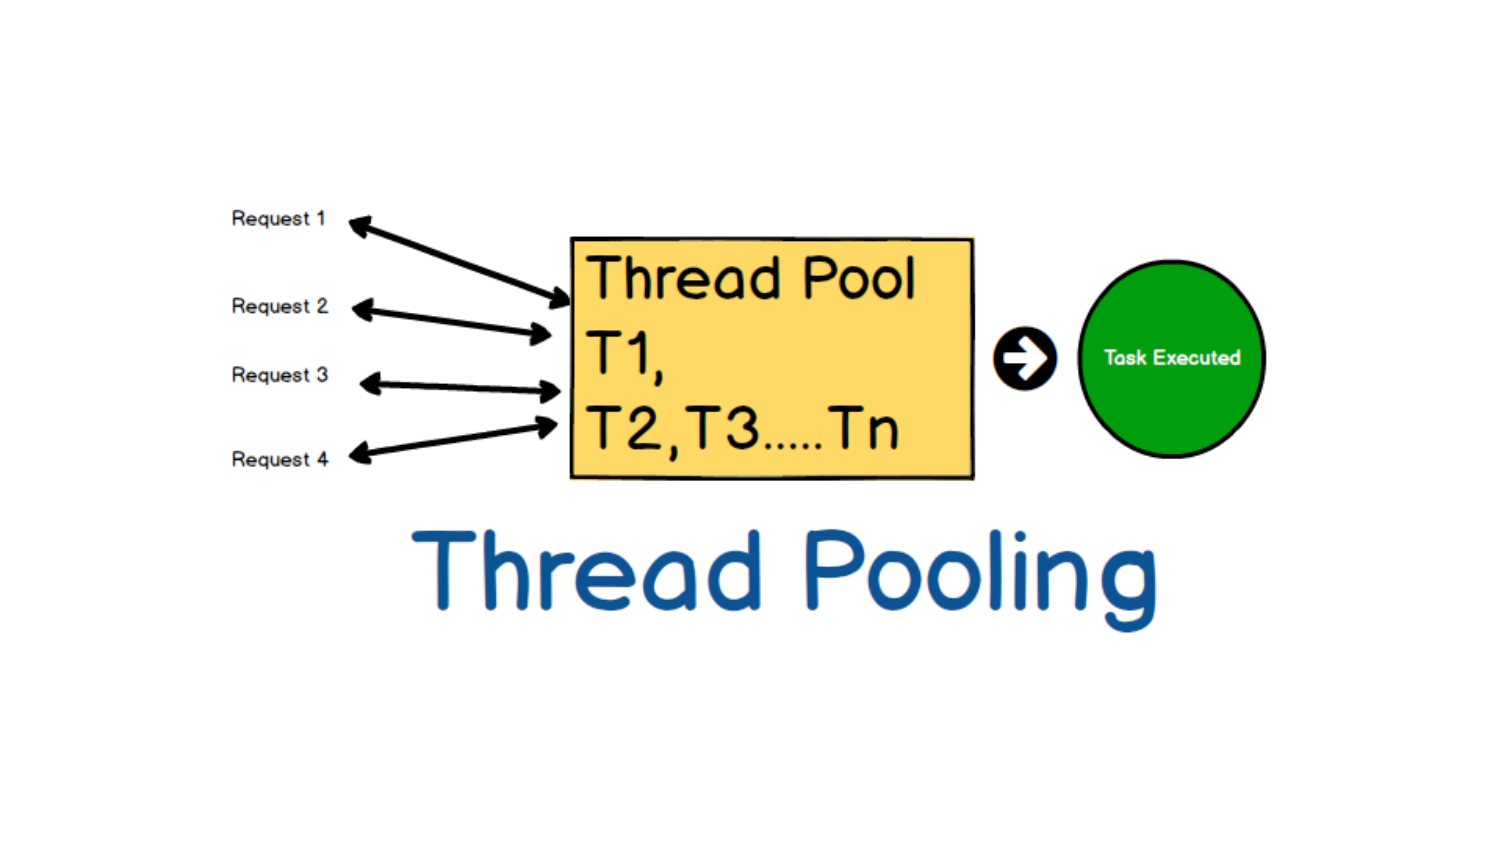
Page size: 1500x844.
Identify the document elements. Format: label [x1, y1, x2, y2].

picture [232, 204, 1268, 640]
